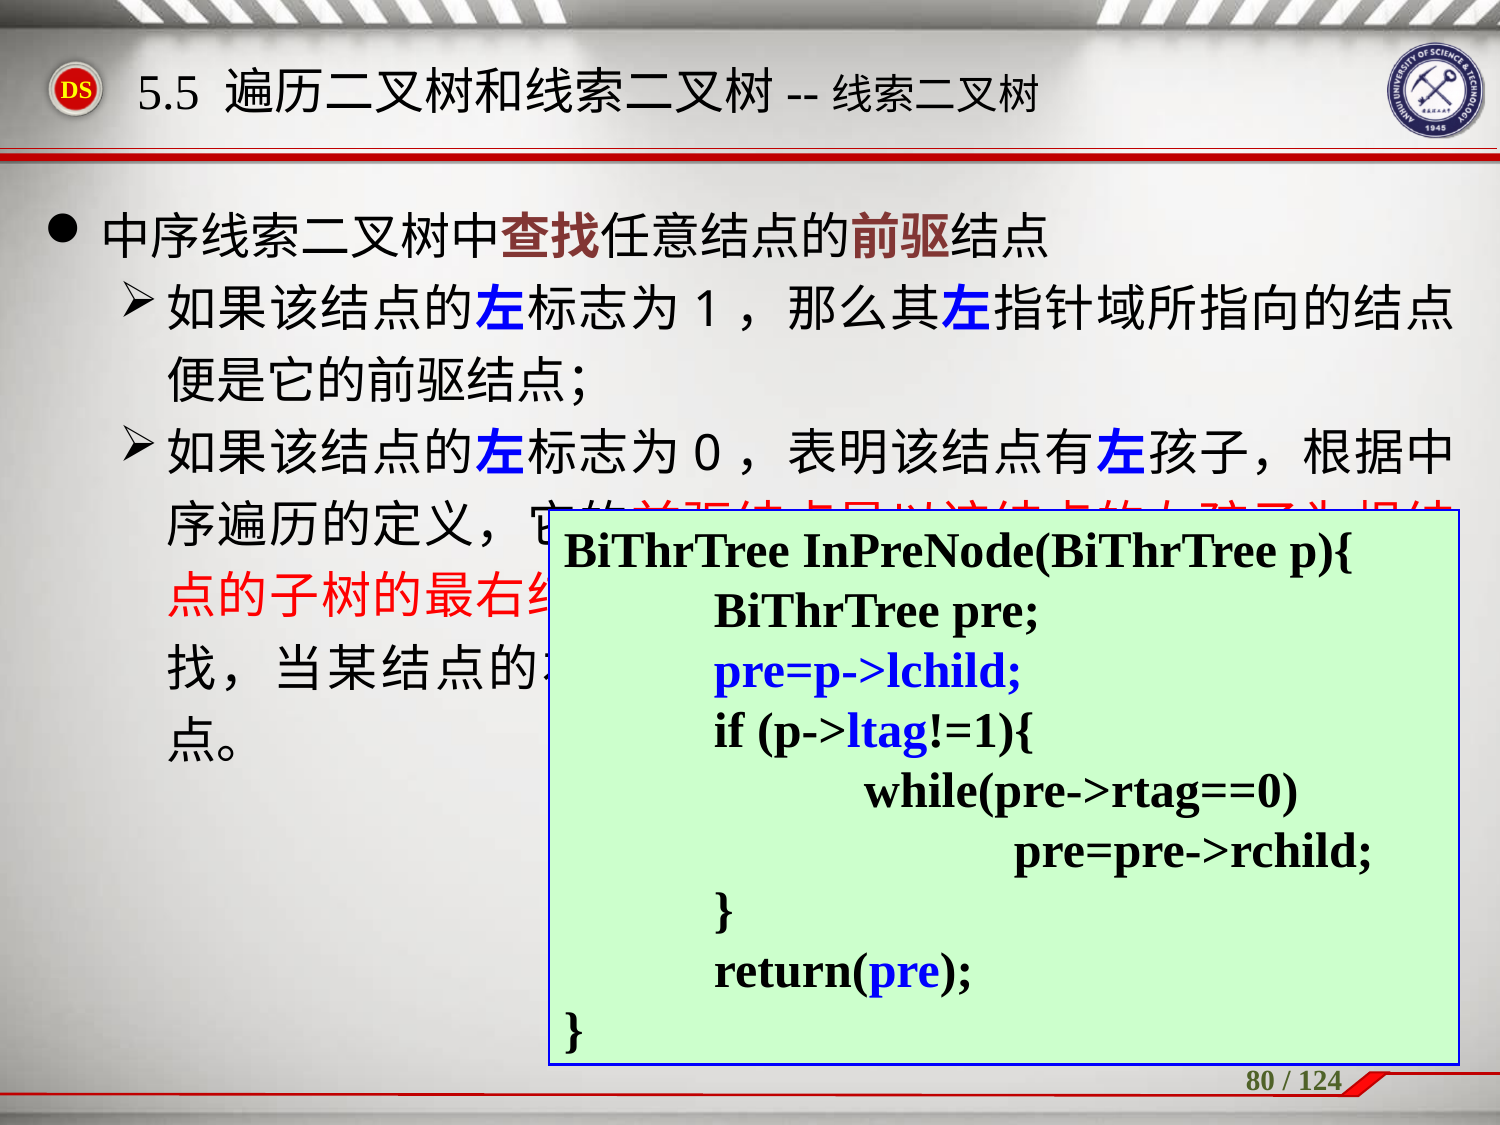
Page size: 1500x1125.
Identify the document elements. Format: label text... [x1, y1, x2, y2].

list 中序线索二叉树中查找任意结点的前驱结点 如果该结点的左标志为1，那么其左指针域所指向的结点便是它的前驱结点； 如果该结点的左标志为0，表明该结点有左孩子，根据中序遍历的定义，它的前驱结点是以该结点的左孩子为根结点的子树的最右结点，即沿着其左子树的右指针链向下查找，当某结点的右标志为1时，它就是所要找的前驱结点。 [29, 184, 1471, 1083]
picture [0, 1075, 1500, 1125]
picture [0, 161, 1500, 1094]
title 5.5 遍历二叉树和线索二叉树--线索二叉树 [121, 42, 1377, 138]
picture [0, 0, 1500, 153]
text_box BiThrTree InPreNode(BiThrTree p){ BiThrTree pre; pre=p->lchild; if (p->ltag!=1){ while(pre->rtag==0) pre=pre->rchild; } return(pre); } [549, 509, 1459, 1065]
